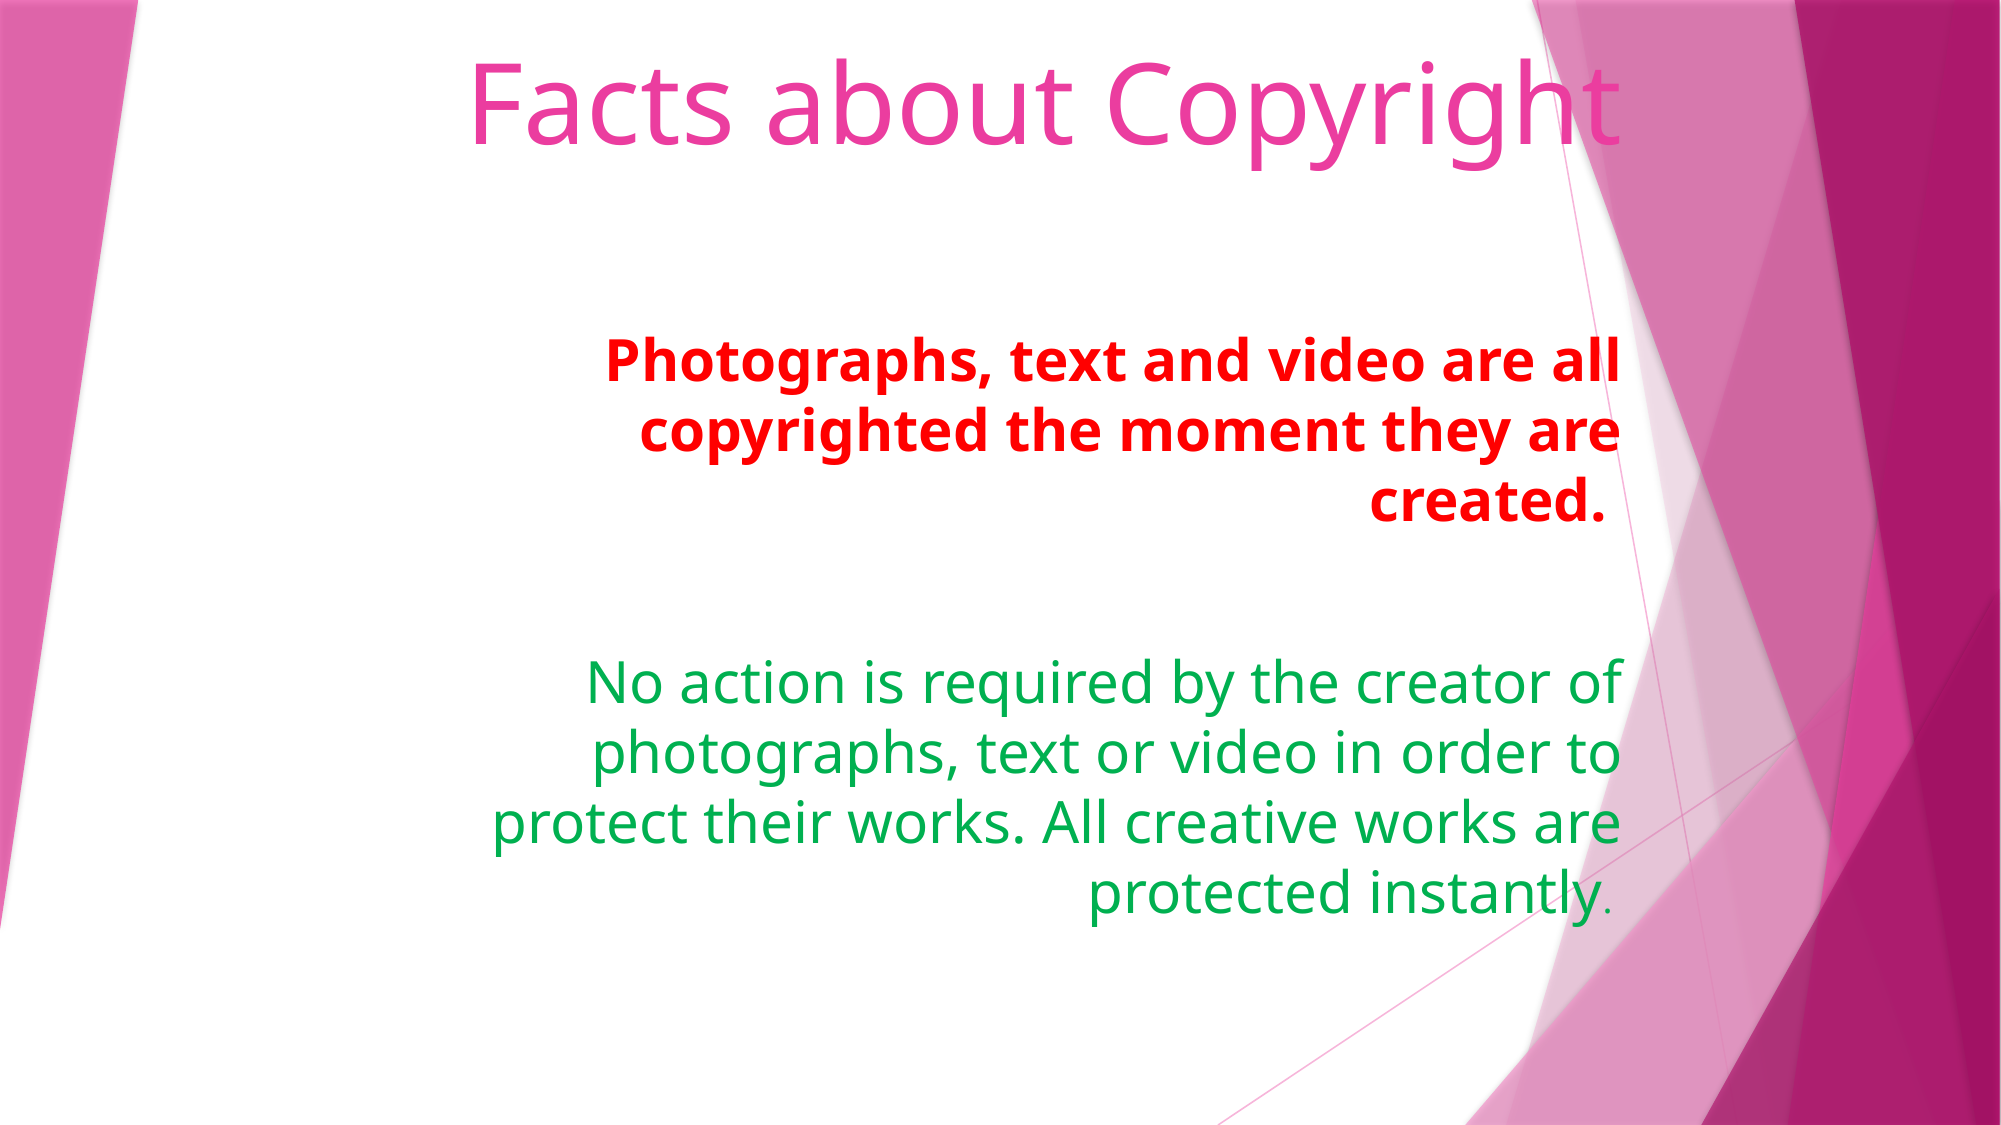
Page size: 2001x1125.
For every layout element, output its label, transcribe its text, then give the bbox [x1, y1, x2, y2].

title Facts about Copyright [362, 0, 1638, 175]
subtitle Photographs, text and video are all copyrighted the moment they are created. No action is required by the creator of photographs, text or video in order to protect their works. All creative works are protected instantly. [375, 249, 1638, 925]
